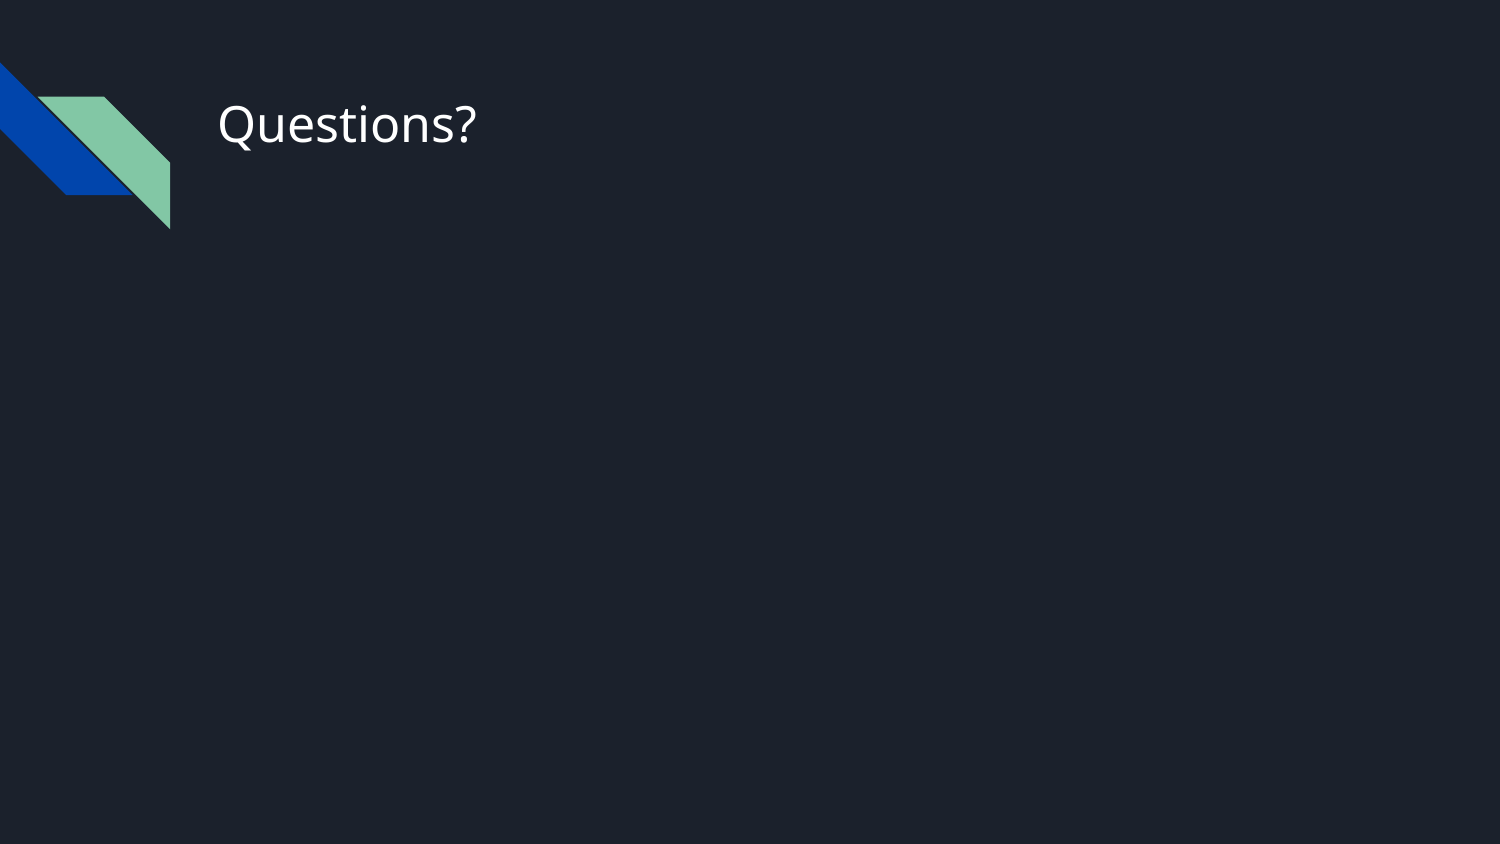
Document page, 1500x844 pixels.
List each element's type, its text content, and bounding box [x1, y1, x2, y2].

title Questions? [202, 73, 547, 195]
